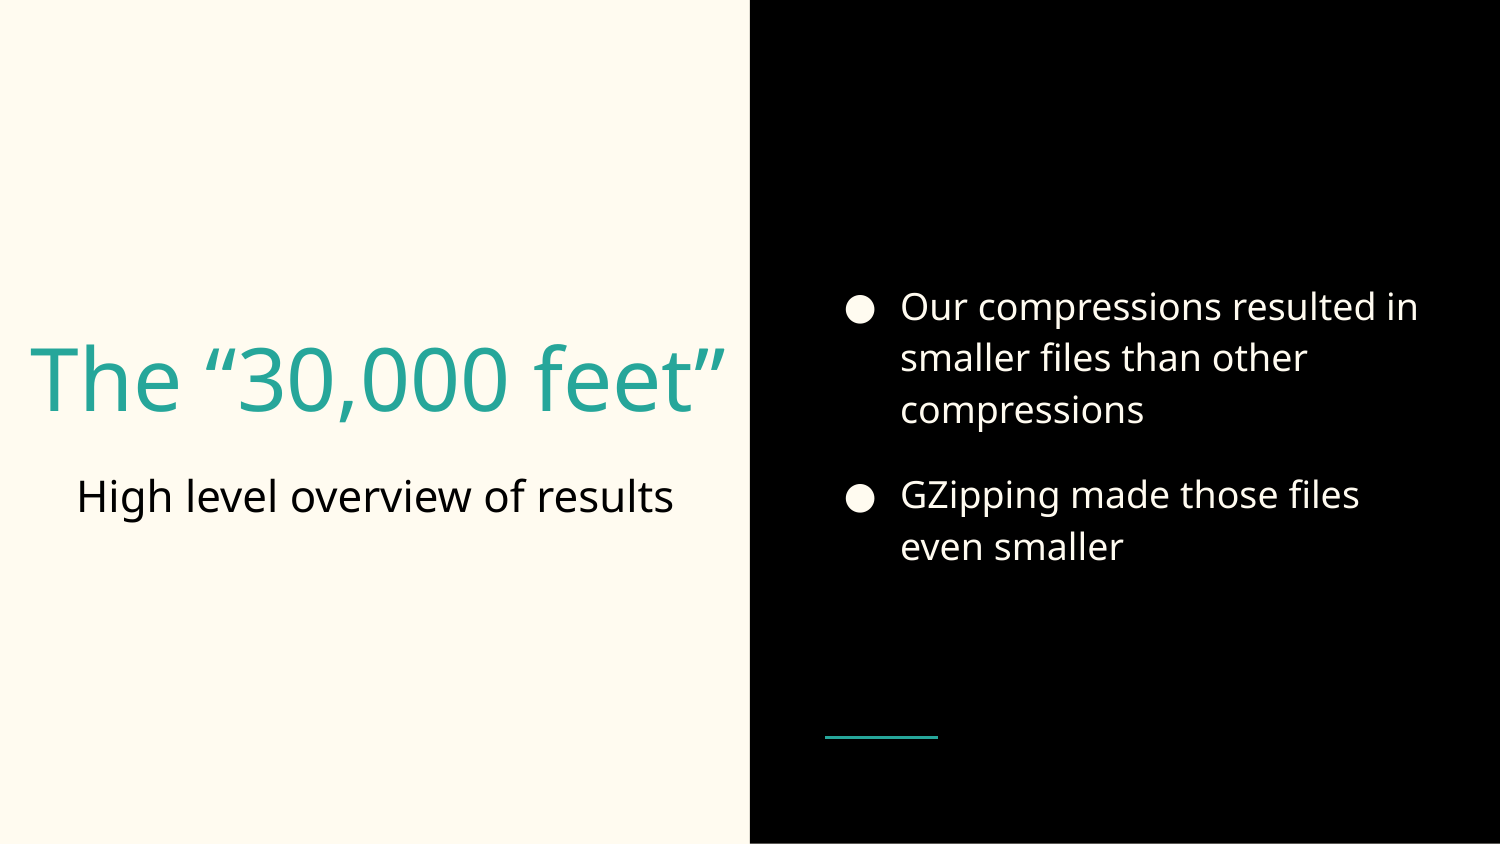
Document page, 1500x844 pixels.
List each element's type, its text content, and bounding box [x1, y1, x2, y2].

title The “30,000 feet” [0, 225, 763, 444]
list Our compressions resulted in smaller files than other compressions GZipping made those files even smaller [810, 118, 1440, 725]
subtitle High level overview of results [43, 454, 708, 675]
